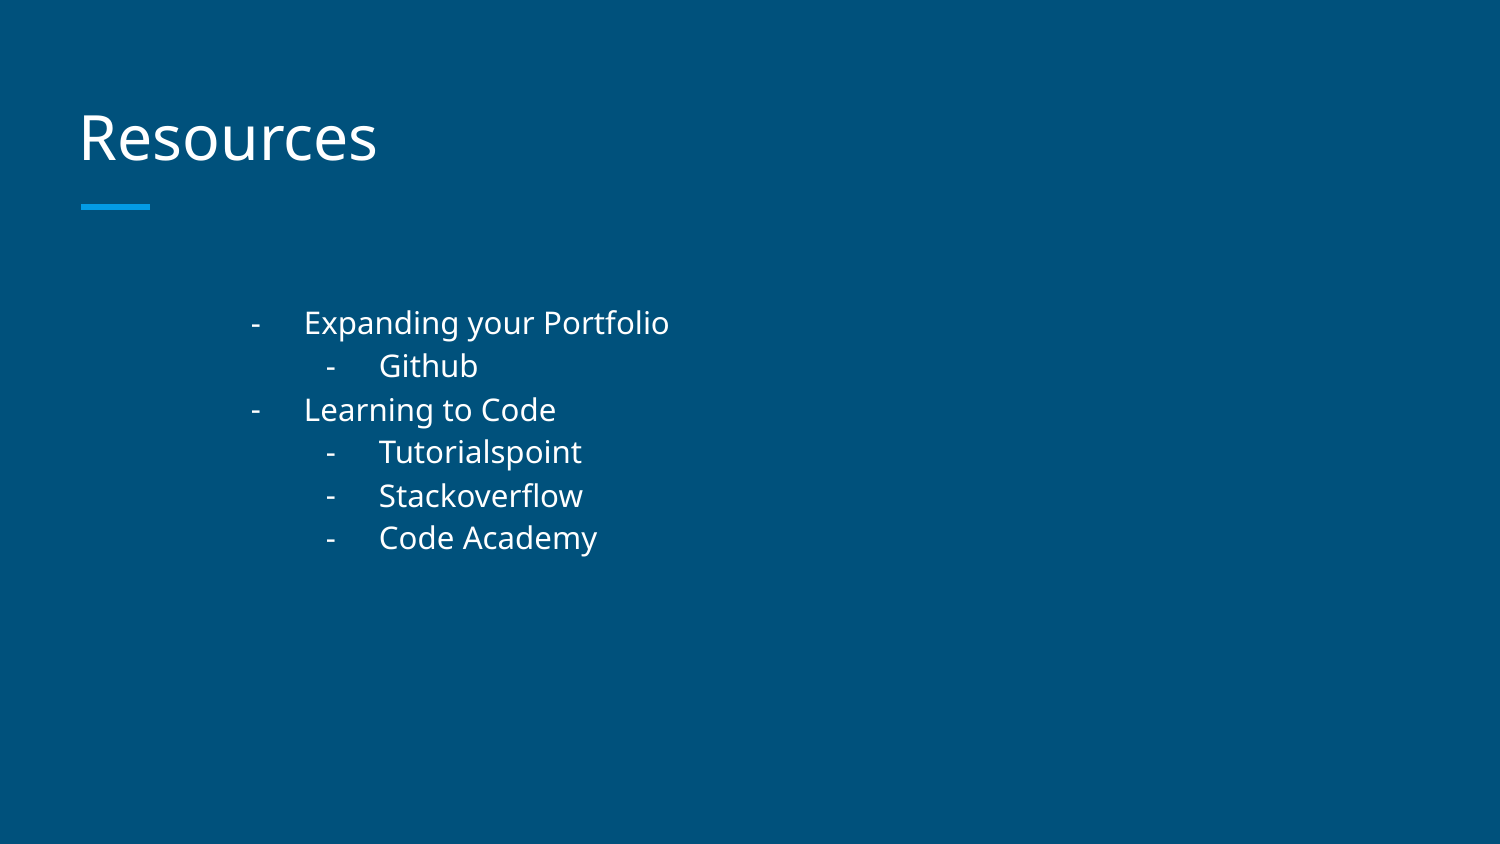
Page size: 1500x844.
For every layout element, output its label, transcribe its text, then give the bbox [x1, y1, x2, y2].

list Expanding your Portfolio Github Learning to Code Tutorialspoint Stackoverflow Code Academy [213, 282, 1368, 700]
title Resources [63, 75, 1437, 188]
